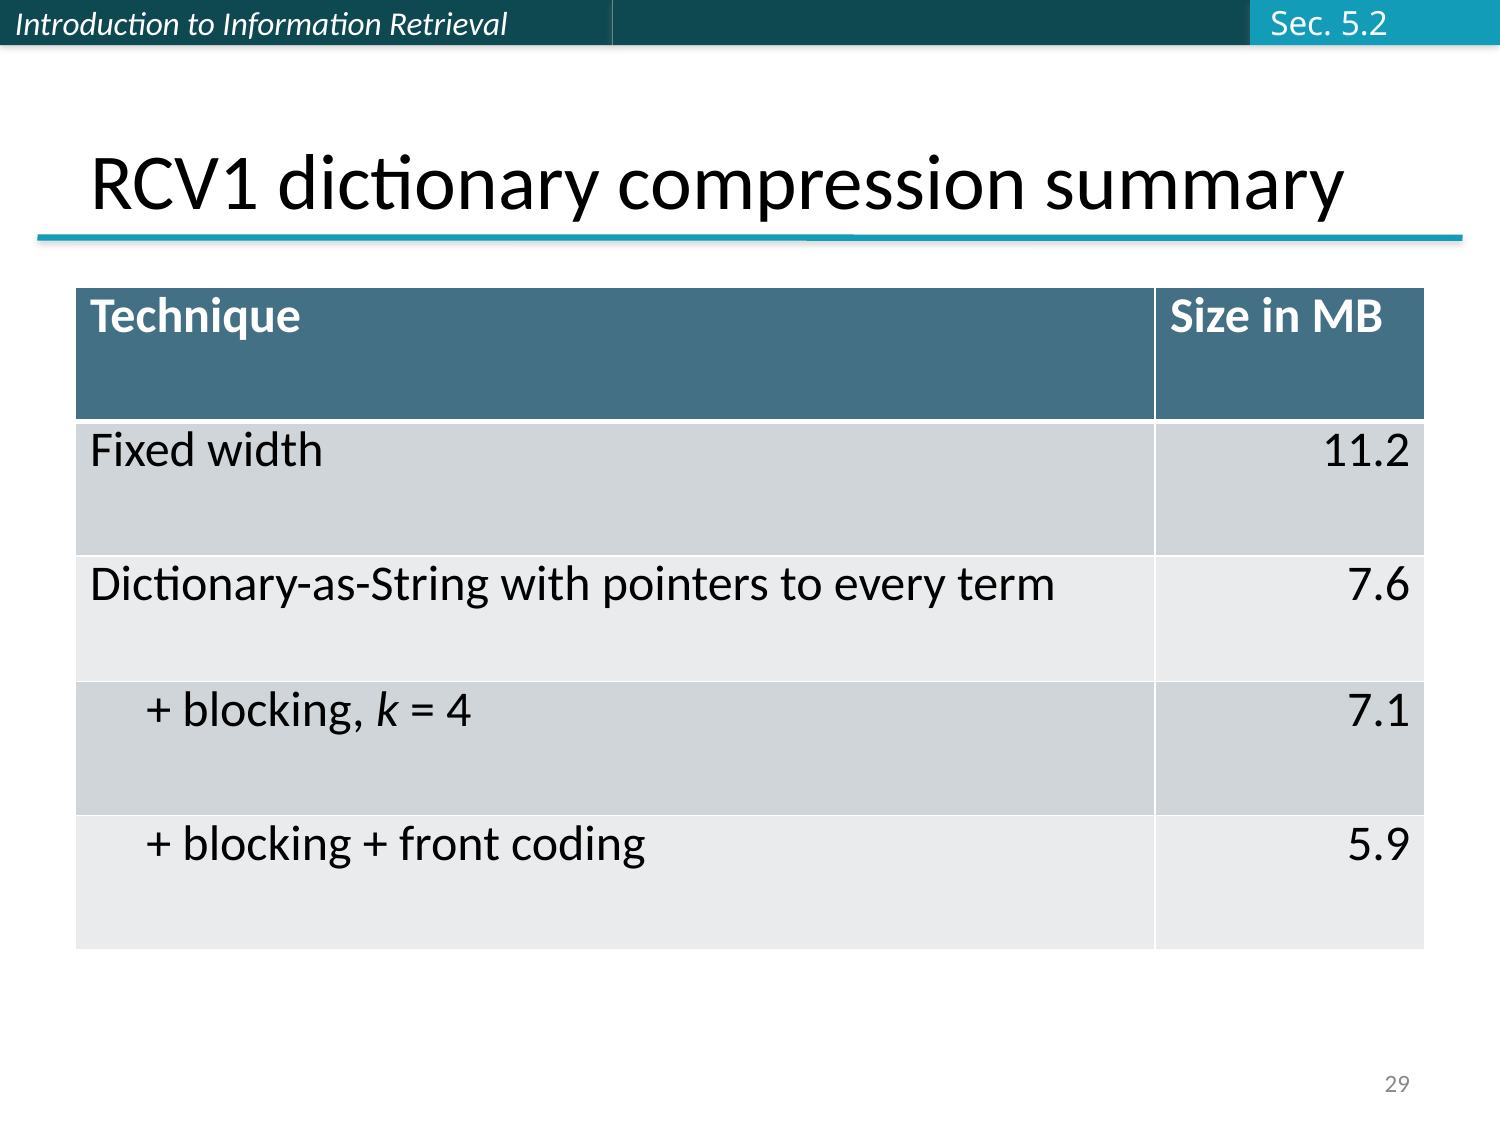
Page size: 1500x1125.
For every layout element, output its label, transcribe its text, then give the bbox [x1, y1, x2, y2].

table_header Size in MB [1156, 288, 1424, 419]
table_cell 7.1 [1156, 682, 1424, 815]
table_cell + blocking, k = 4 [76, 682, 1154, 815]
table_cell 11.2 [1156, 424, 1424, 555]
table_cell 5.9 [1156, 816, 1424, 949]
text_box Sec. 5.2 [1255, 0, 1404, 50]
table_cell Dictionary-as-String with pointers to every term [76, 557, 1154, 681]
title RCV1 dictionary compression summary [75, 45, 1425, 233]
table_cell 7.6 [1156, 557, 1424, 681]
table_cell Fixed width [76, 424, 1154, 555]
table_header Technique [76, 288, 1154, 419]
slide_number 29 [1074, 1062, 1425, 1103]
table_cell + blocking + front coding [76, 816, 1154, 949]
